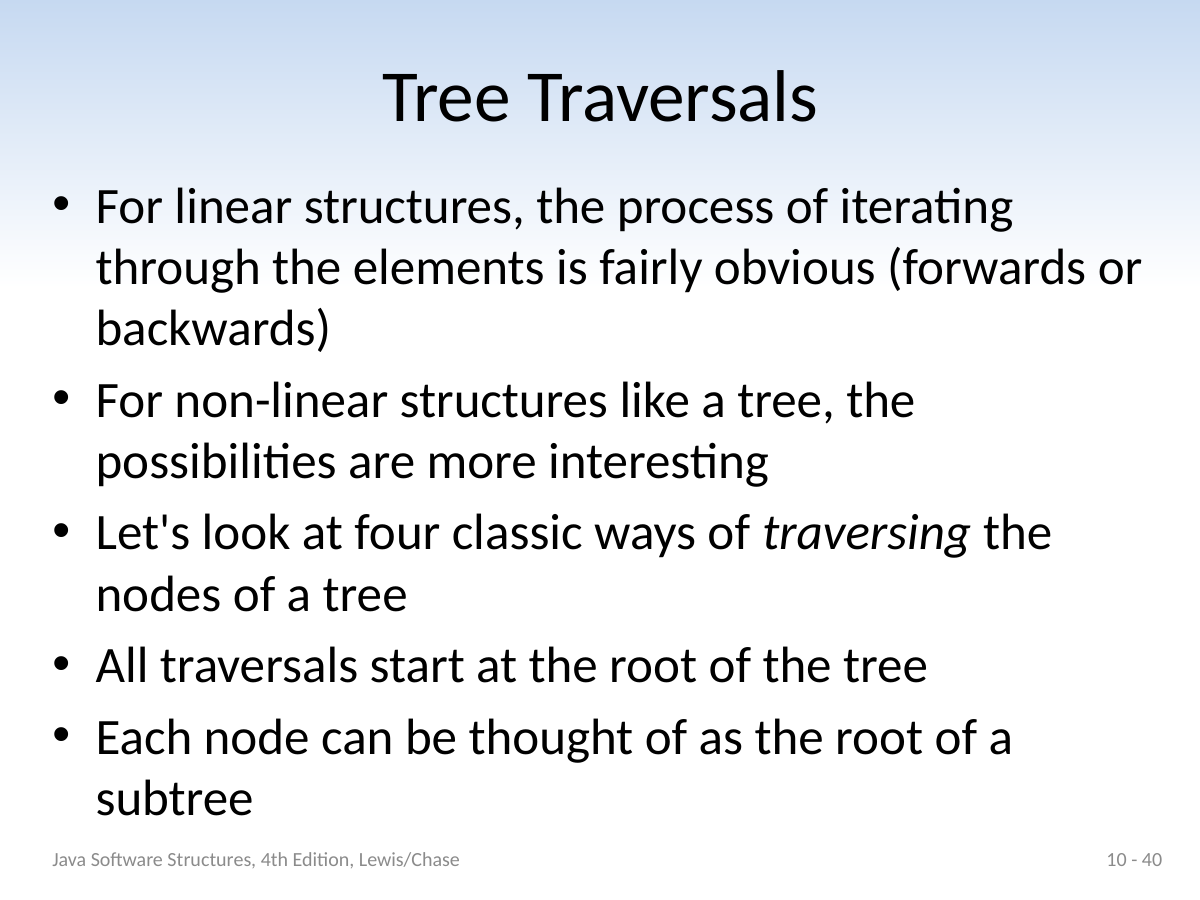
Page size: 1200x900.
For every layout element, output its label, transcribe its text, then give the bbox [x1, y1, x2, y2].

footer Java Software Structures, 4th Edition, Lewis/Chase [37, 834, 898, 882]
title Tree Traversals [22, 36, 1179, 149]
list For linear structures, the process of iterating through the elements is fairly obvious (forwards or backwards) For non-linear structures like a tree, the possibilities are more interesting Let's look at four classic ways of traversing the nodes of a tree All traversals start at the root of the tree Each node can be thought of as the root of a subtree [37, 164, 1179, 835]
slide_number 10 - 40 [898, 834, 1178, 882]
